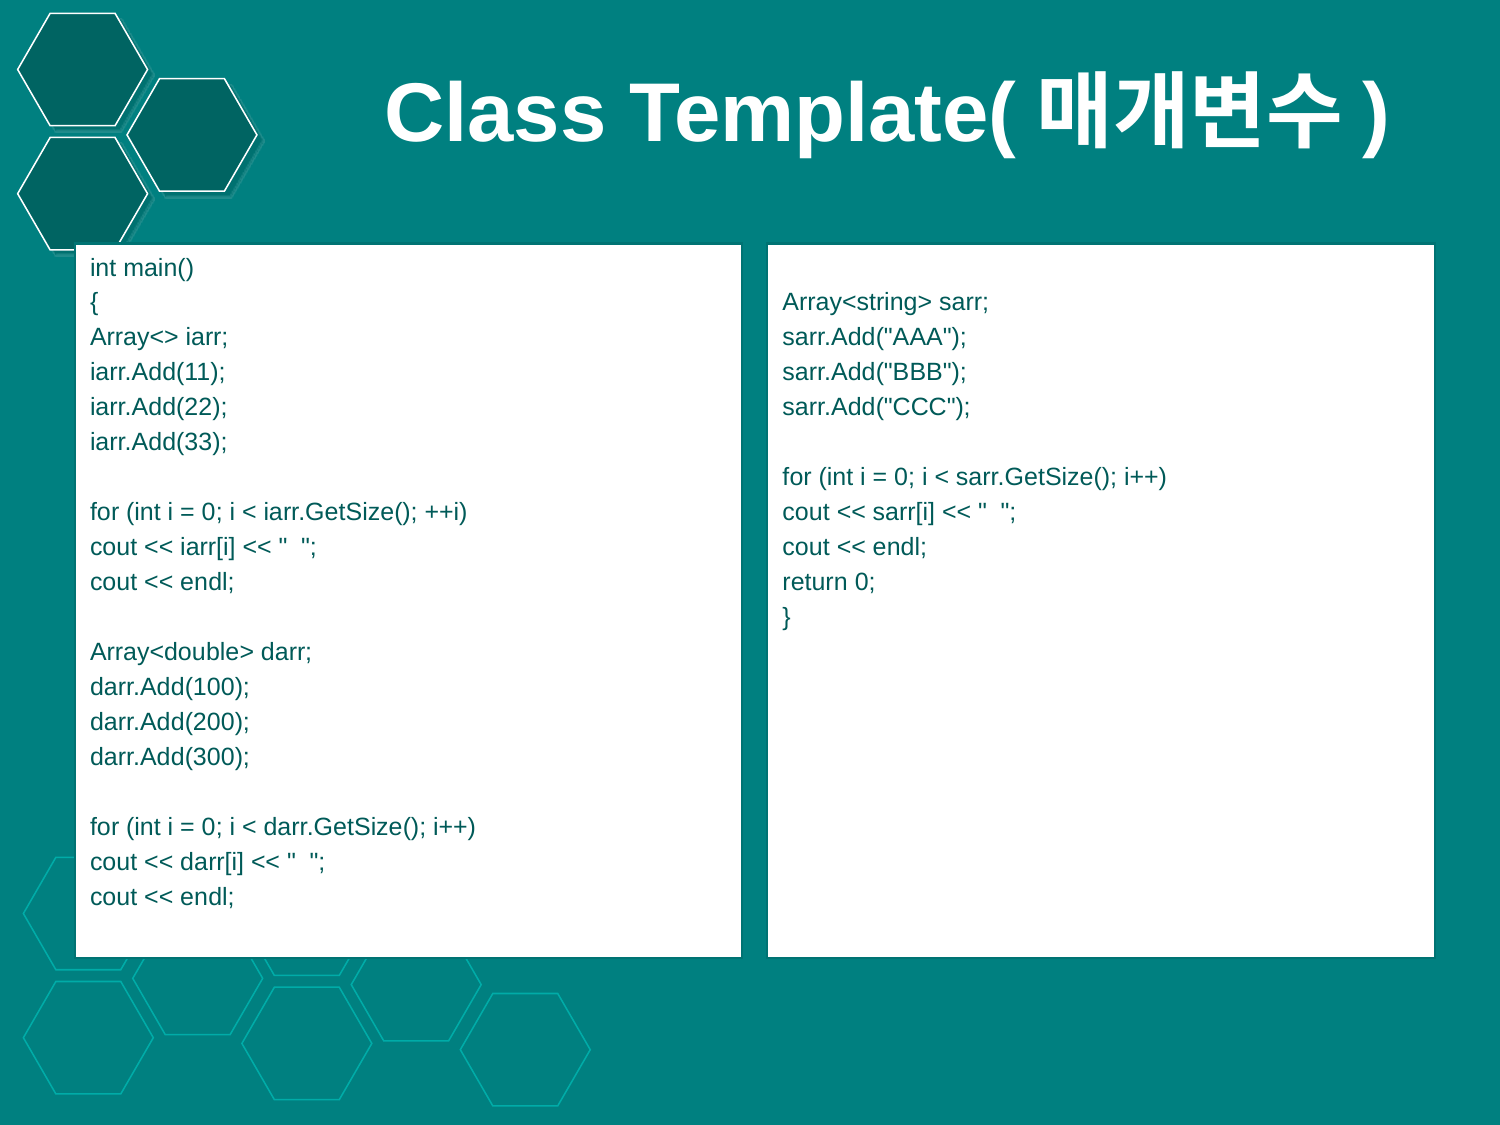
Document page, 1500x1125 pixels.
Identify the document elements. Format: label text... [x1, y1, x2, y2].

title Class Template(매개변수) [277, 42, 1406, 173]
list int main() { Array<> iarr; iarr.Add(11); iarr.Add(22); iarr.Add(33); for (int i = 0; i < iarr.GetSize(); ++i) cout << iarr[i] << " "; cout << endl; Array<double> darr; darr.Add(100); darr.Add(200); darr.Add(300); for (int i = 0; i < darr.GetSize(); i++) cout << darr[i] << " "; cout << endl; [74, 242, 743, 959]
list Array<string> sarr; sarr.Add("AAA"); sarr.Add("BBB"); sarr.Add("CCC"); for (int i = 0; i < sarr.GetSize(); i++) cout << sarr[i] << " "; cout << endl; return 0; } [766, 242, 1436, 959]
